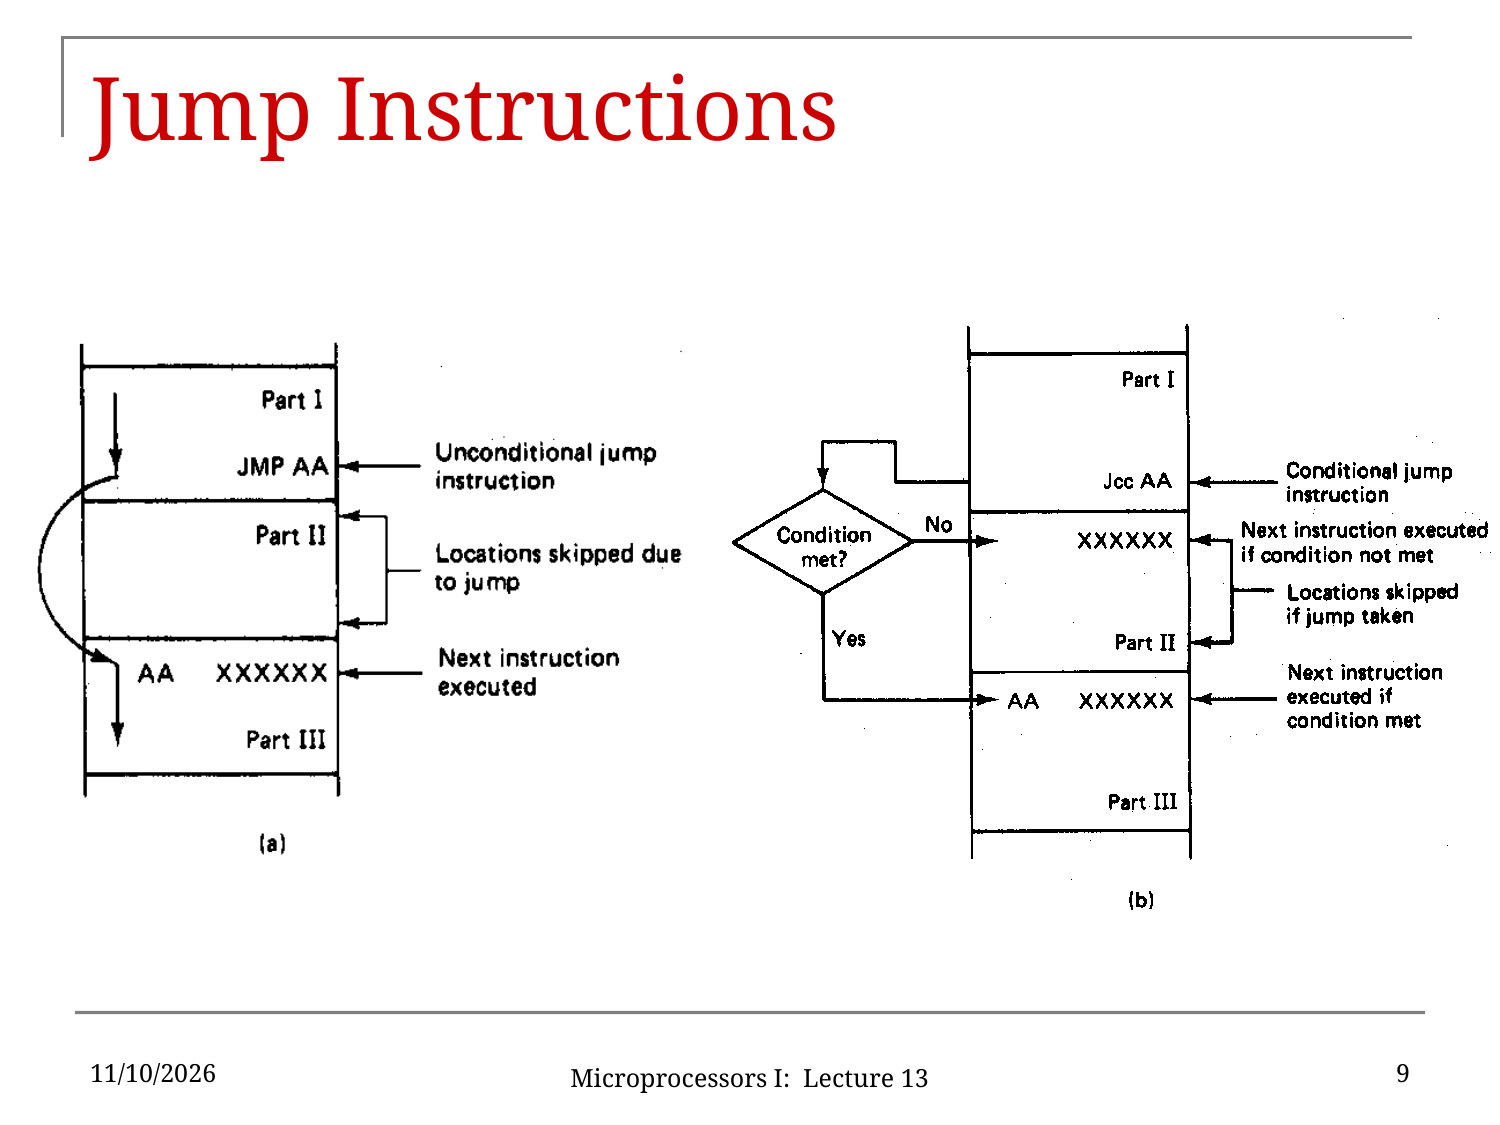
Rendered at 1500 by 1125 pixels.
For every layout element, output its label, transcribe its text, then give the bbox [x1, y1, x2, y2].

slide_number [74, 1023, 426, 1100]
slide_number 9 [1074, 1023, 1426, 1100]
picture [711, 309, 1500, 926]
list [37, 324, 706, 896]
footer Microprocessors I: Lecture 13 [512, 1024, 988, 1101]
title Jump Instructions [75, 45, 1425, 163]
